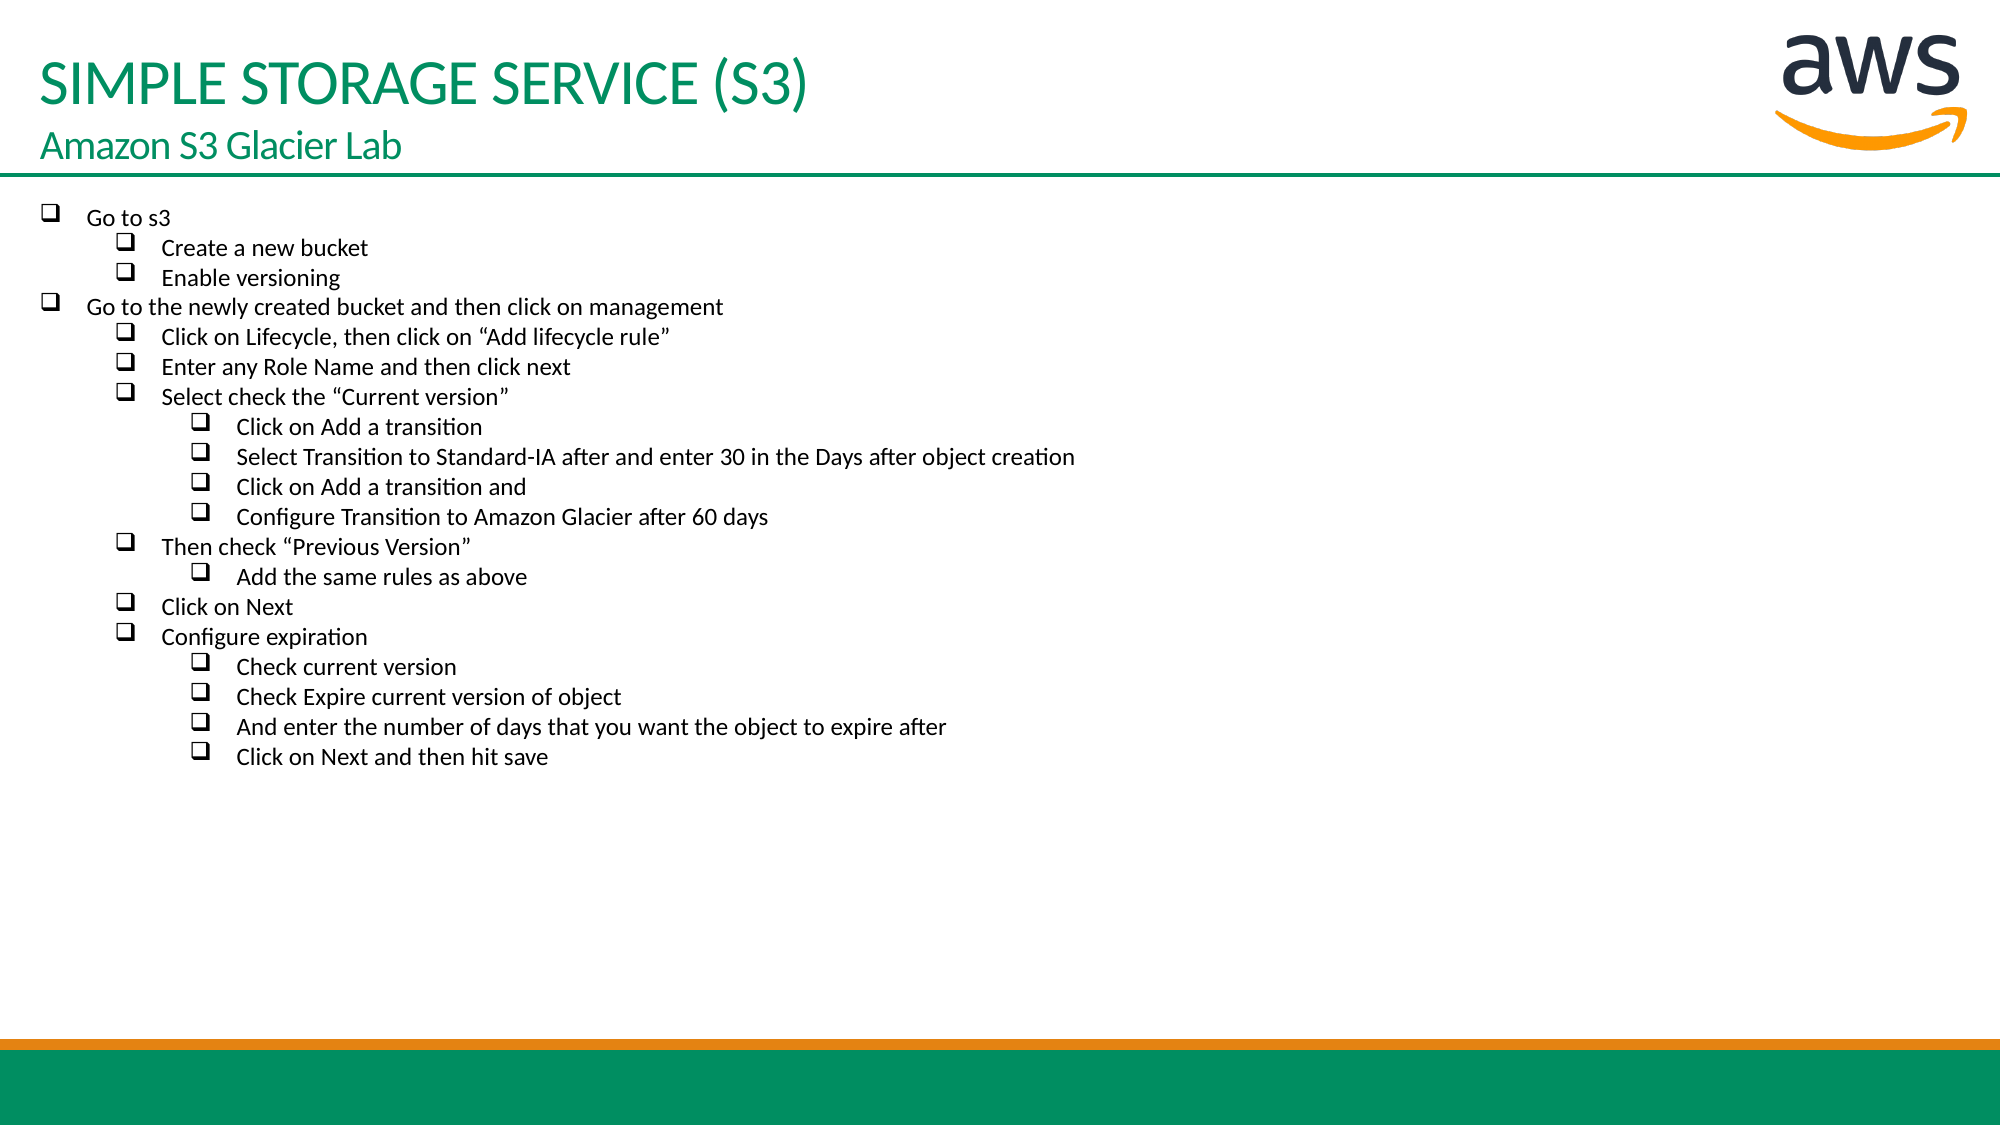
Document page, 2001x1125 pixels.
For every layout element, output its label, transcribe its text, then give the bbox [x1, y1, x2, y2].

title SIMPLE STORAGE SERVICE (S3) Amazon S3 Glacier Lab [24, 24, 1975, 175]
text_box Go to s3 Create a new bucket Enable versioning Go to the newly created bucket and then click on management Click on Lifecycle, then click on “Add lifecycle rule” Enter any Role Name and then click next Select check the “Current version” Click on Add a transition Select Transition to Standard-IA after and enter 30 in the Days after object creation Click on Add a transition and Configure Transition to Amazon Glacier after 60 days Then check “Previous Version” Add the same rules as above Click on Next Configure expiration Check current version Check Expire current version of object And enter the number of days that you want the object to expire after Click on Next and then hit save [24, 193, 1224, 808]
